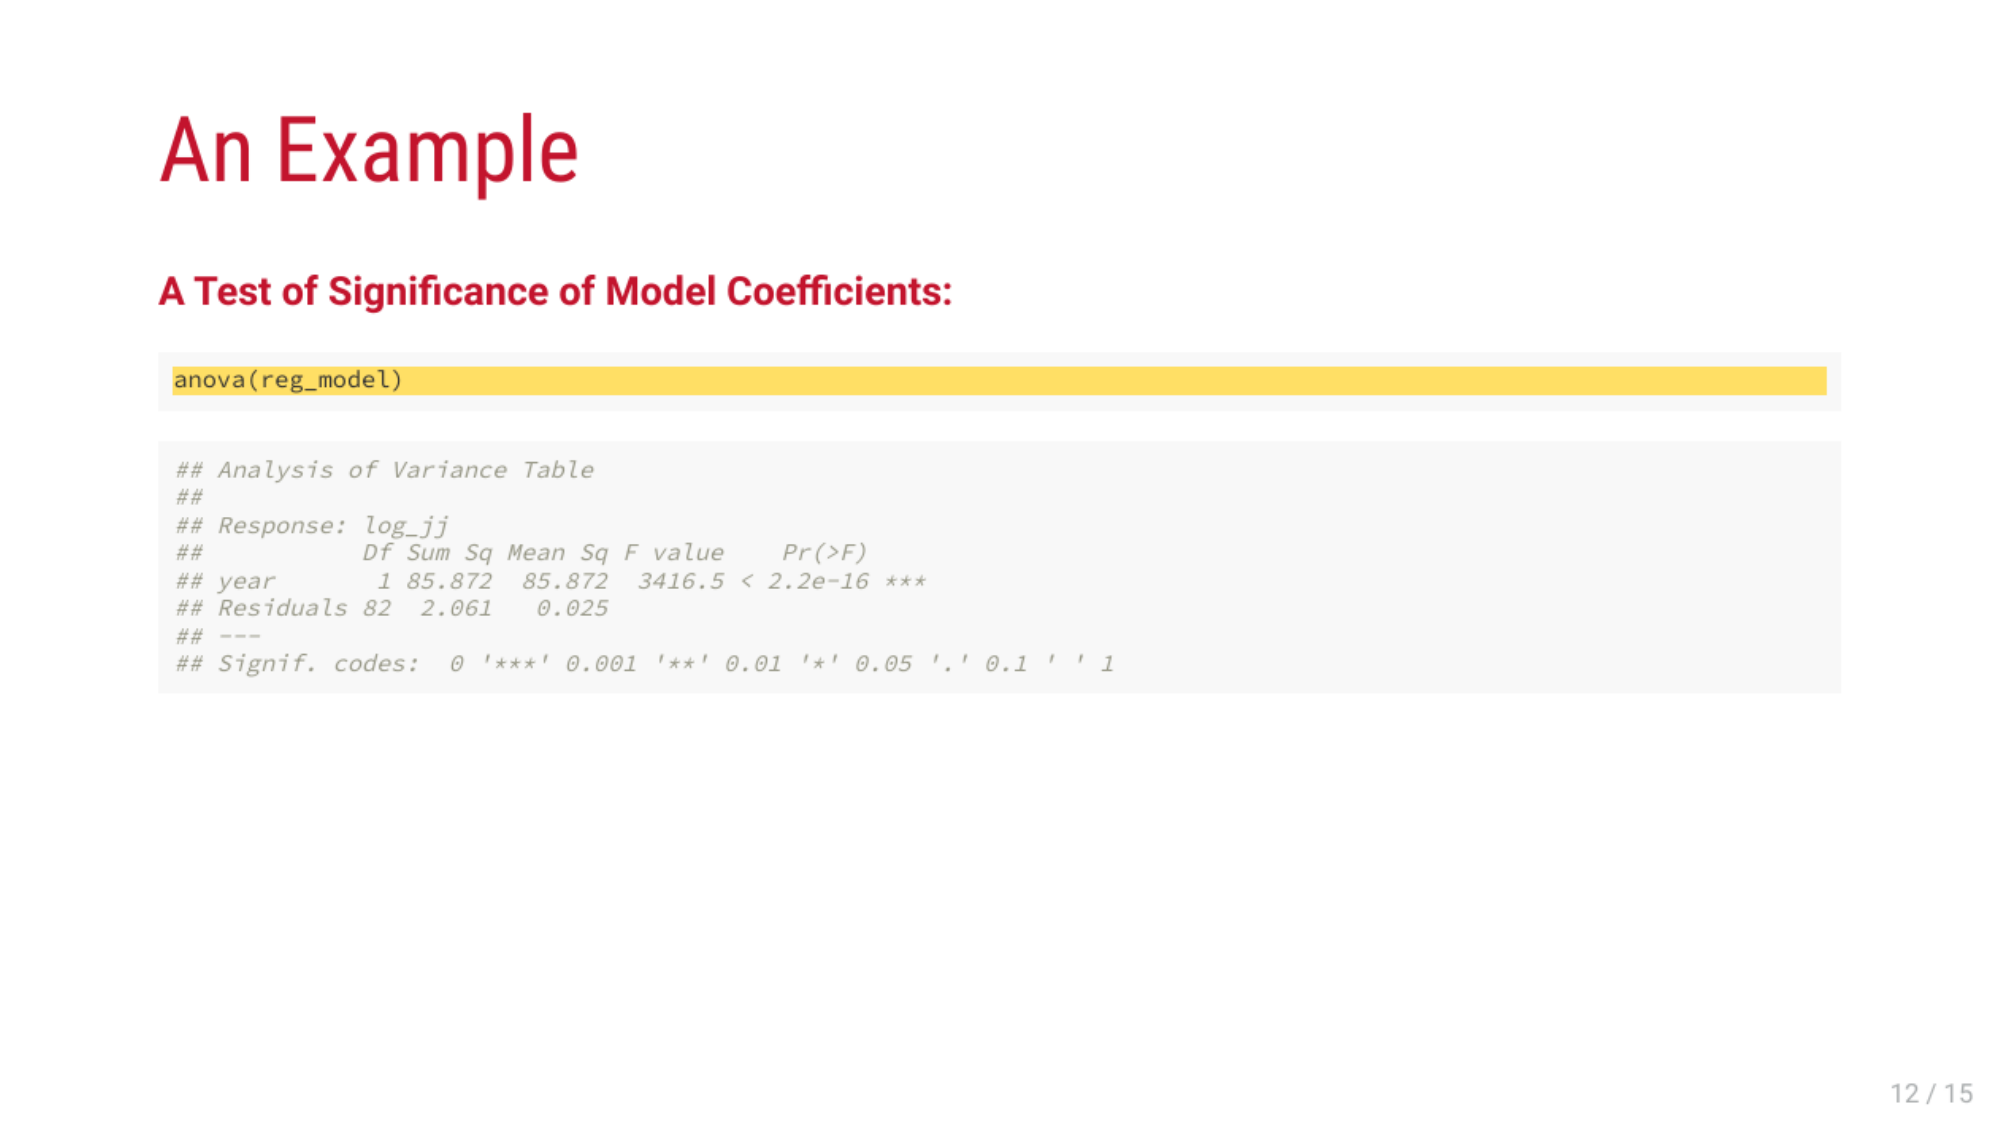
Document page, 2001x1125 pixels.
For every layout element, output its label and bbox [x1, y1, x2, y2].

list [0, 0, 2000, 1125]
